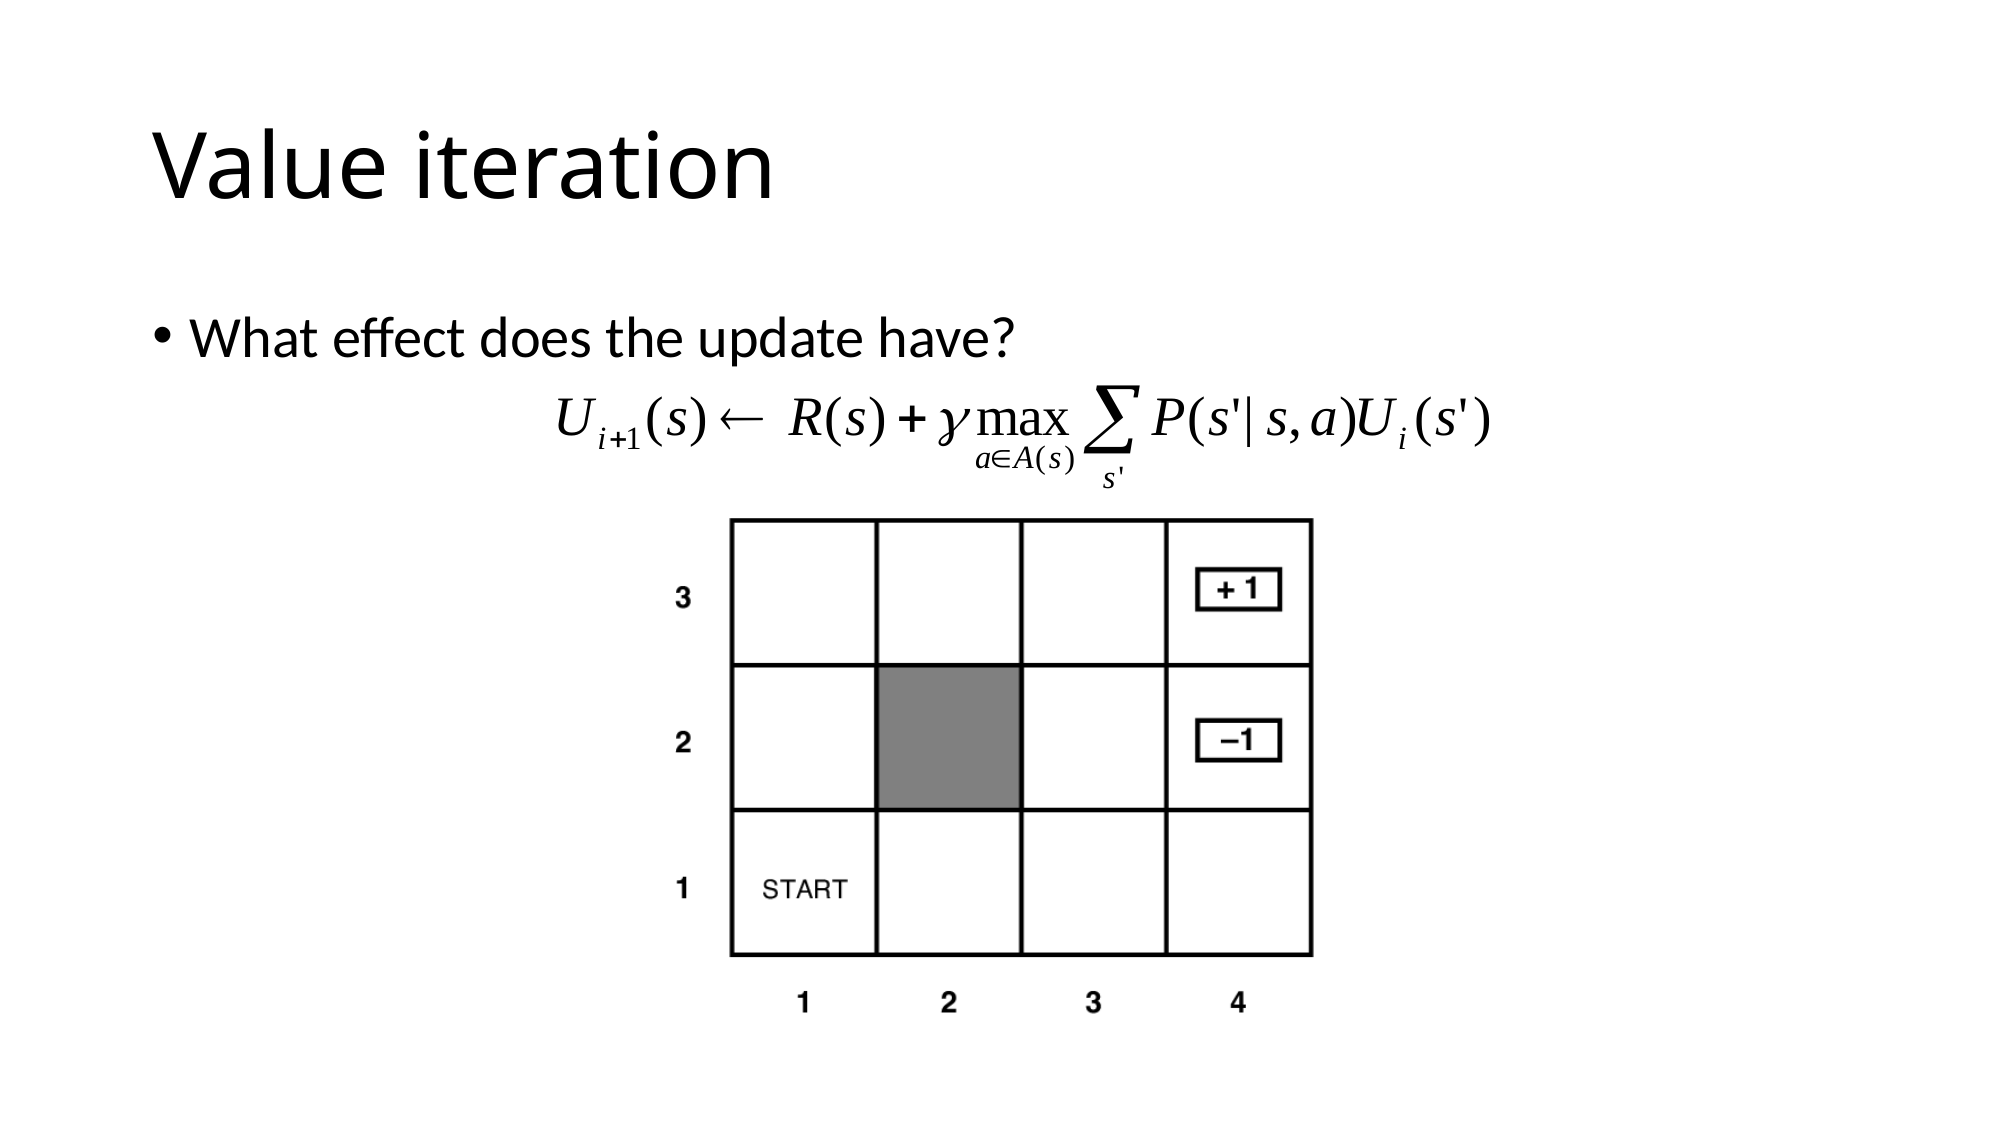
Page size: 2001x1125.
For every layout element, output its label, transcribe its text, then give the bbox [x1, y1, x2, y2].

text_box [549, 374, 1504, 500]
picture [674, 500, 1325, 1025]
title Value iteration [137, 59, 1863, 278]
list What effect does the update have? [137, 299, 1863, 1014]
